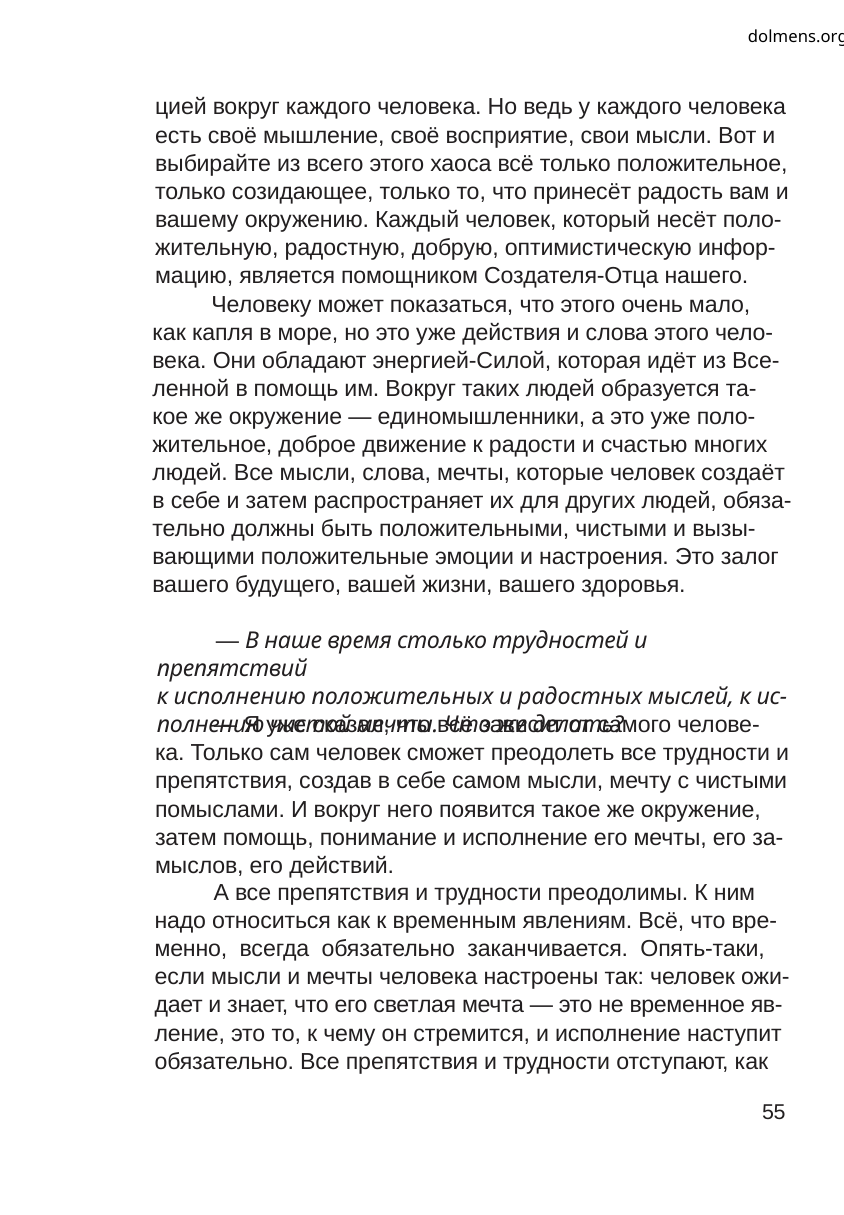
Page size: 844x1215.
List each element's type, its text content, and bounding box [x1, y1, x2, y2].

text_box цией вокруг каждого человека. Но ведь у каждого человека есть своё мышление, своё восприятие, свои мысли. Вот и выбирайте из всего этого хаоса всё только положительное, только созидающее, только то, что принесёт радость вам и вашему окружению. Каждый человек, который несёт поло- жительную, радостную, добрую, оптимистическую инфор- мацию, является помощником Создателя-Отца нашего. [155, 91, 789, 289]
text_box — Я уже сказал, что всё зависит от самого челове- ка. Только сам человек сможет преодолеть все трудности и препятствия, создав в себе самом мысли, мечту с чистыми помыслами. И вокруг него появится такое же окружение, затем помощь, понимание и исполнение его мечты, его за- мыслов, его действий. [154, 708, 789, 877]
text_box А все препятствия и трудности преодолимы. К ним надо относиться как к временным явлениям. Всё, что вре- менно, всегда обязательно заканчивается. Опять-таки, если мысли и мечты человека настроены так: человек ожи- дает и знает, что его светлая мечта — это не временное яв- ление, это то, к чему он стремится, и исполнение наступит обязательно. Все препятствия и трудности отступают, как [154, 877, 789, 1102]
text_box Человеку может показаться, что этого очень мало, как капля в море, но это уже действия и слова этого чело- века. Они обладают энергией-Силой, которая идёт из Все- ленной в помощь им. Вокруг таких людей образуется та- кое же окружение — единомышленники, а это уже поло- жительное, доброе движение к радости и счастью многих людей. Все мысли, слова, мечты, которые человек создаёт в себе и затем распространяет их для других людей, обяза- тельно должны быть положительными, чистыми и вызы- вающими положительные эмоции и настроения. Это залог вашего будущего, вашей жизни, вашего здоровья. [152, 289, 792, 625]
text_box dolmens.org [747, 27, 844, 66]
text_box — В наше время столько трудностей и препятствий к исполнению положительных и радостных мыслей, к ис- полнению чистой мечты. Что же делать? [156, 624, 787, 708]
text_box 55 [762, 1097, 786, 1151]
